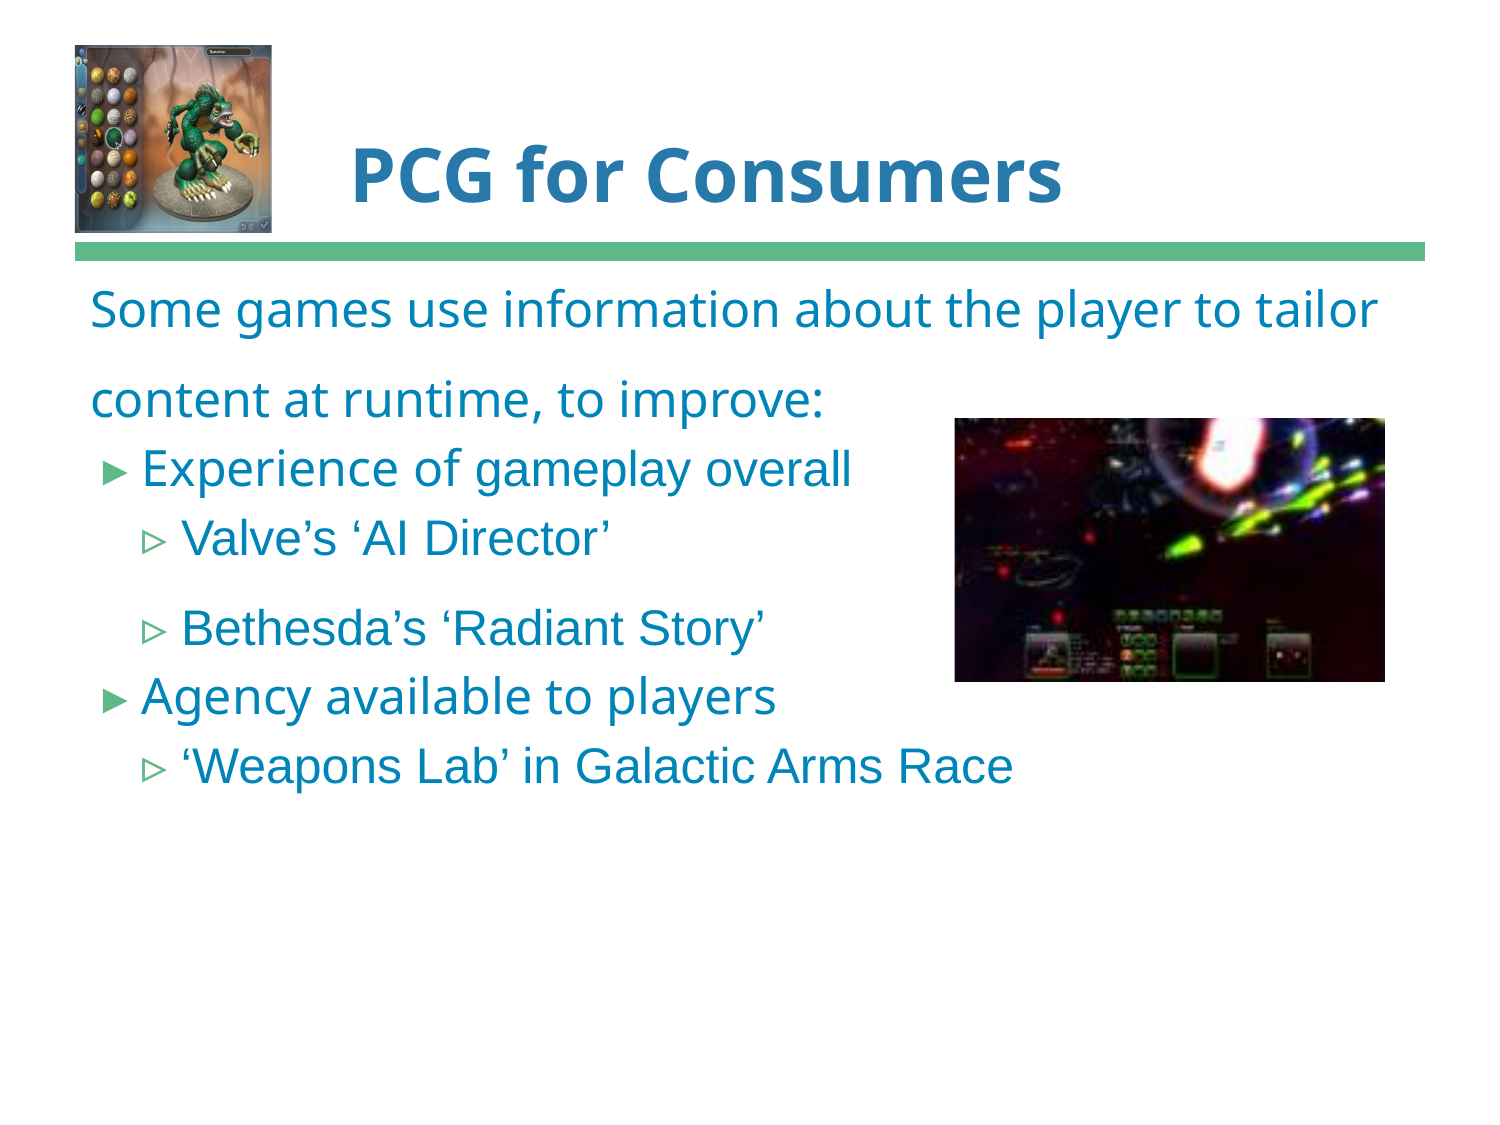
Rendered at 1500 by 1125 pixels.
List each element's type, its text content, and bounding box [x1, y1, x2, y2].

list Some games use information about the player to tailor content at runtime, to improve: ▸ Experience of gameplay overall ▹ Valve’s ‘AI Director’ ▹ Bethesda’s ‘Radiant Story’ ▸ Agency available to players ▹ ‘Weapons Lab’ in Galactic Arms Race [75, 262, 1425, 1078]
text_box [954, 418, 1385, 682]
title PCG for Consumers [296, 45, 1500, 233]
text_box [74, 45, 272, 233]
